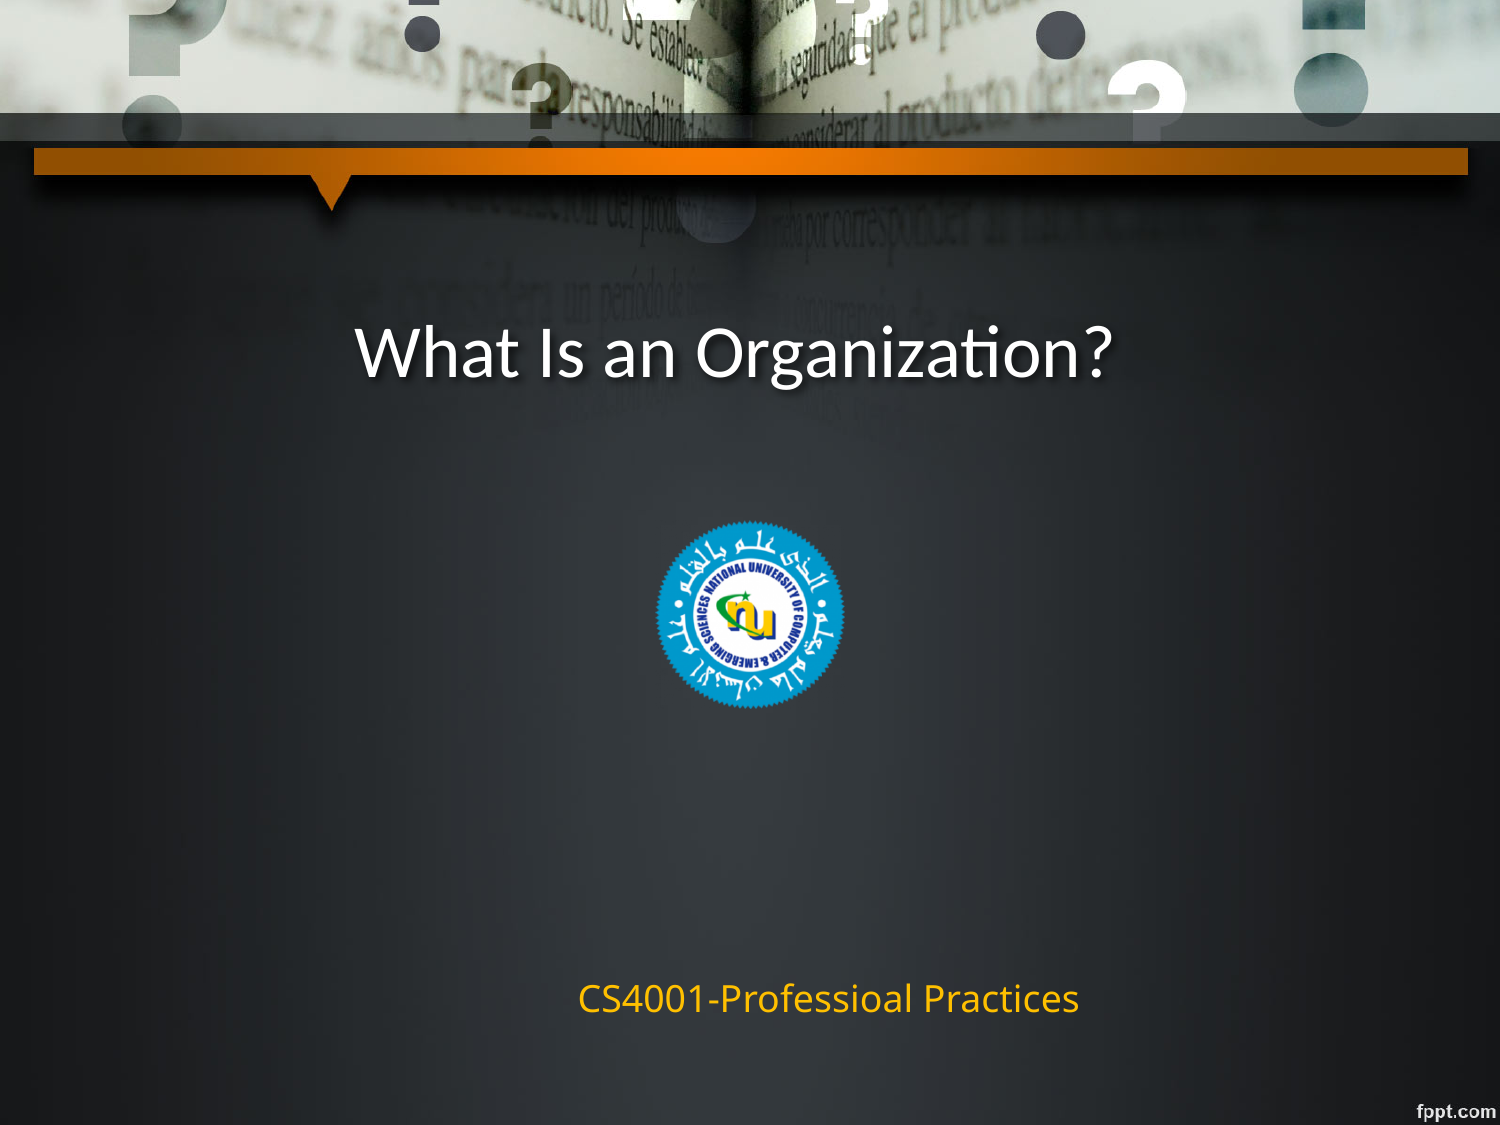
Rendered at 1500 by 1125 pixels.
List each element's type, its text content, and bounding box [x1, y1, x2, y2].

picture [0, 0, 1500, 1125]
text_box CS4001-Professioal Practices [273, 967, 1385, 1027]
title What Is an Organization? [339, 285, 1500, 411]
